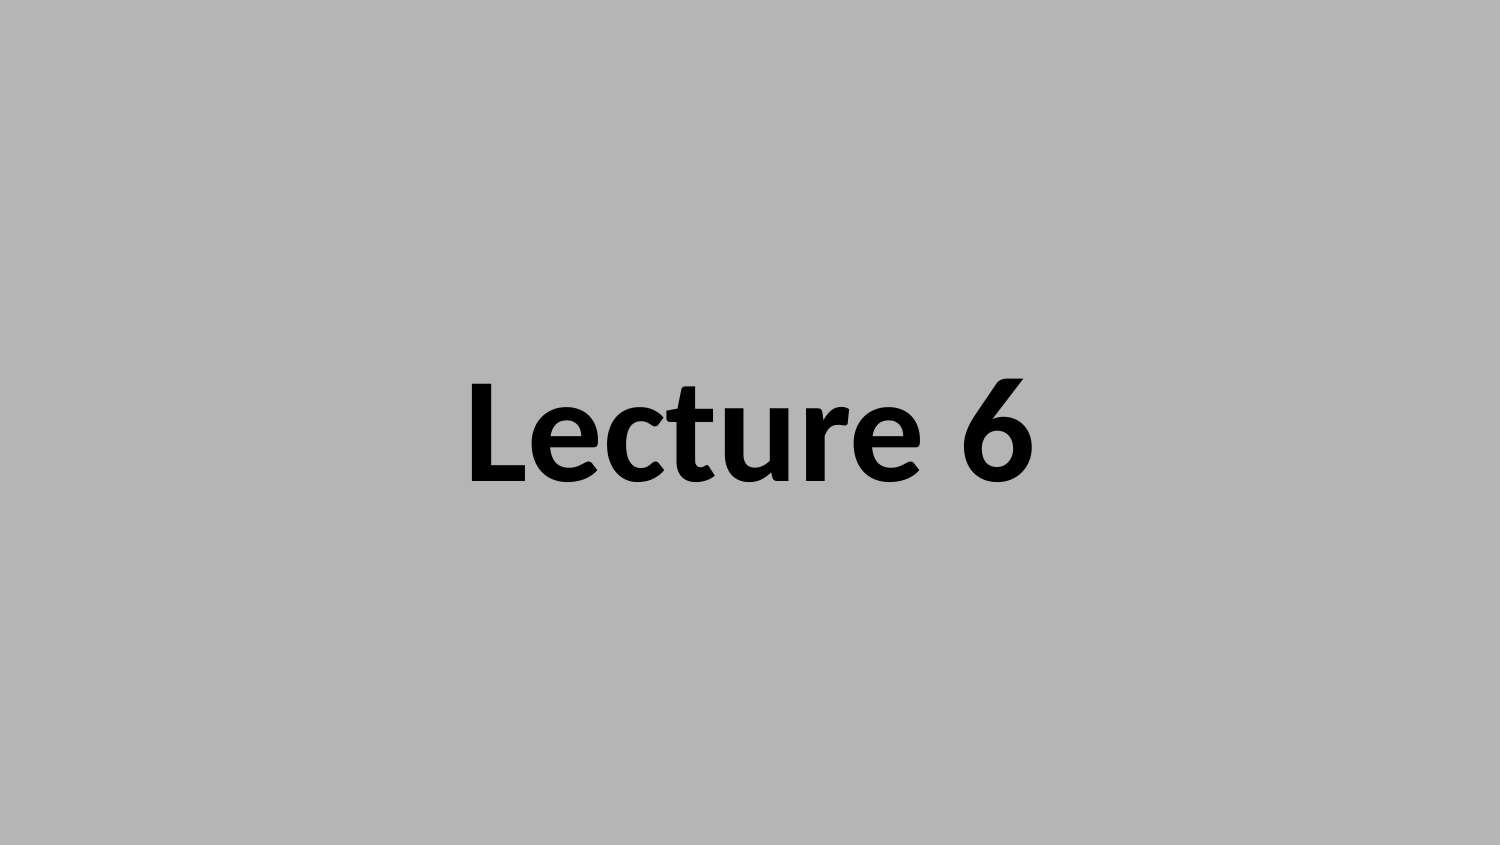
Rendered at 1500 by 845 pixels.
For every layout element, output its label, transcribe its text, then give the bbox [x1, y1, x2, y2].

text_box Lecture 6 [449, 323, 1051, 519]
